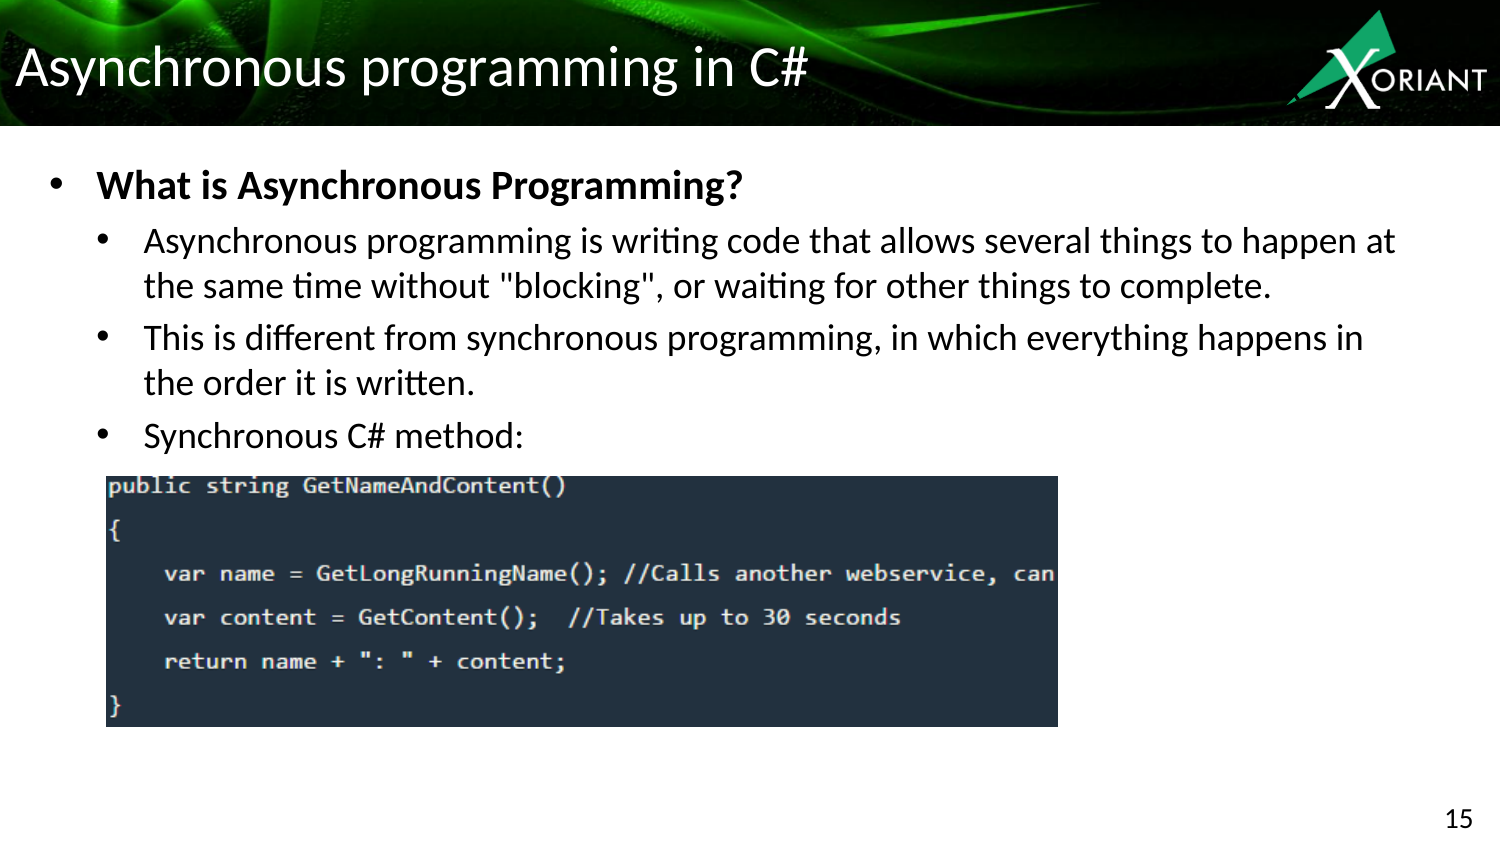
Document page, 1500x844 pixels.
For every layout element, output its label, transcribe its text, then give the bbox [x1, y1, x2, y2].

list What is Asynchronous Programming? Asynchronous programming is writing code that allows several things to happen at the same time without "blocking", or waiting for other things to complete. This is different from synchronous programming, in which everything happens in the order it is written. Synchronous C# method: [34, 150, 1430, 811]
picture [106, 475, 1059, 727]
slide_number 15 [1429, 792, 1499, 842]
picture [1270, 0, 1500, 126]
title Asynchronous programming in C# [0, 0, 1270, 126]
